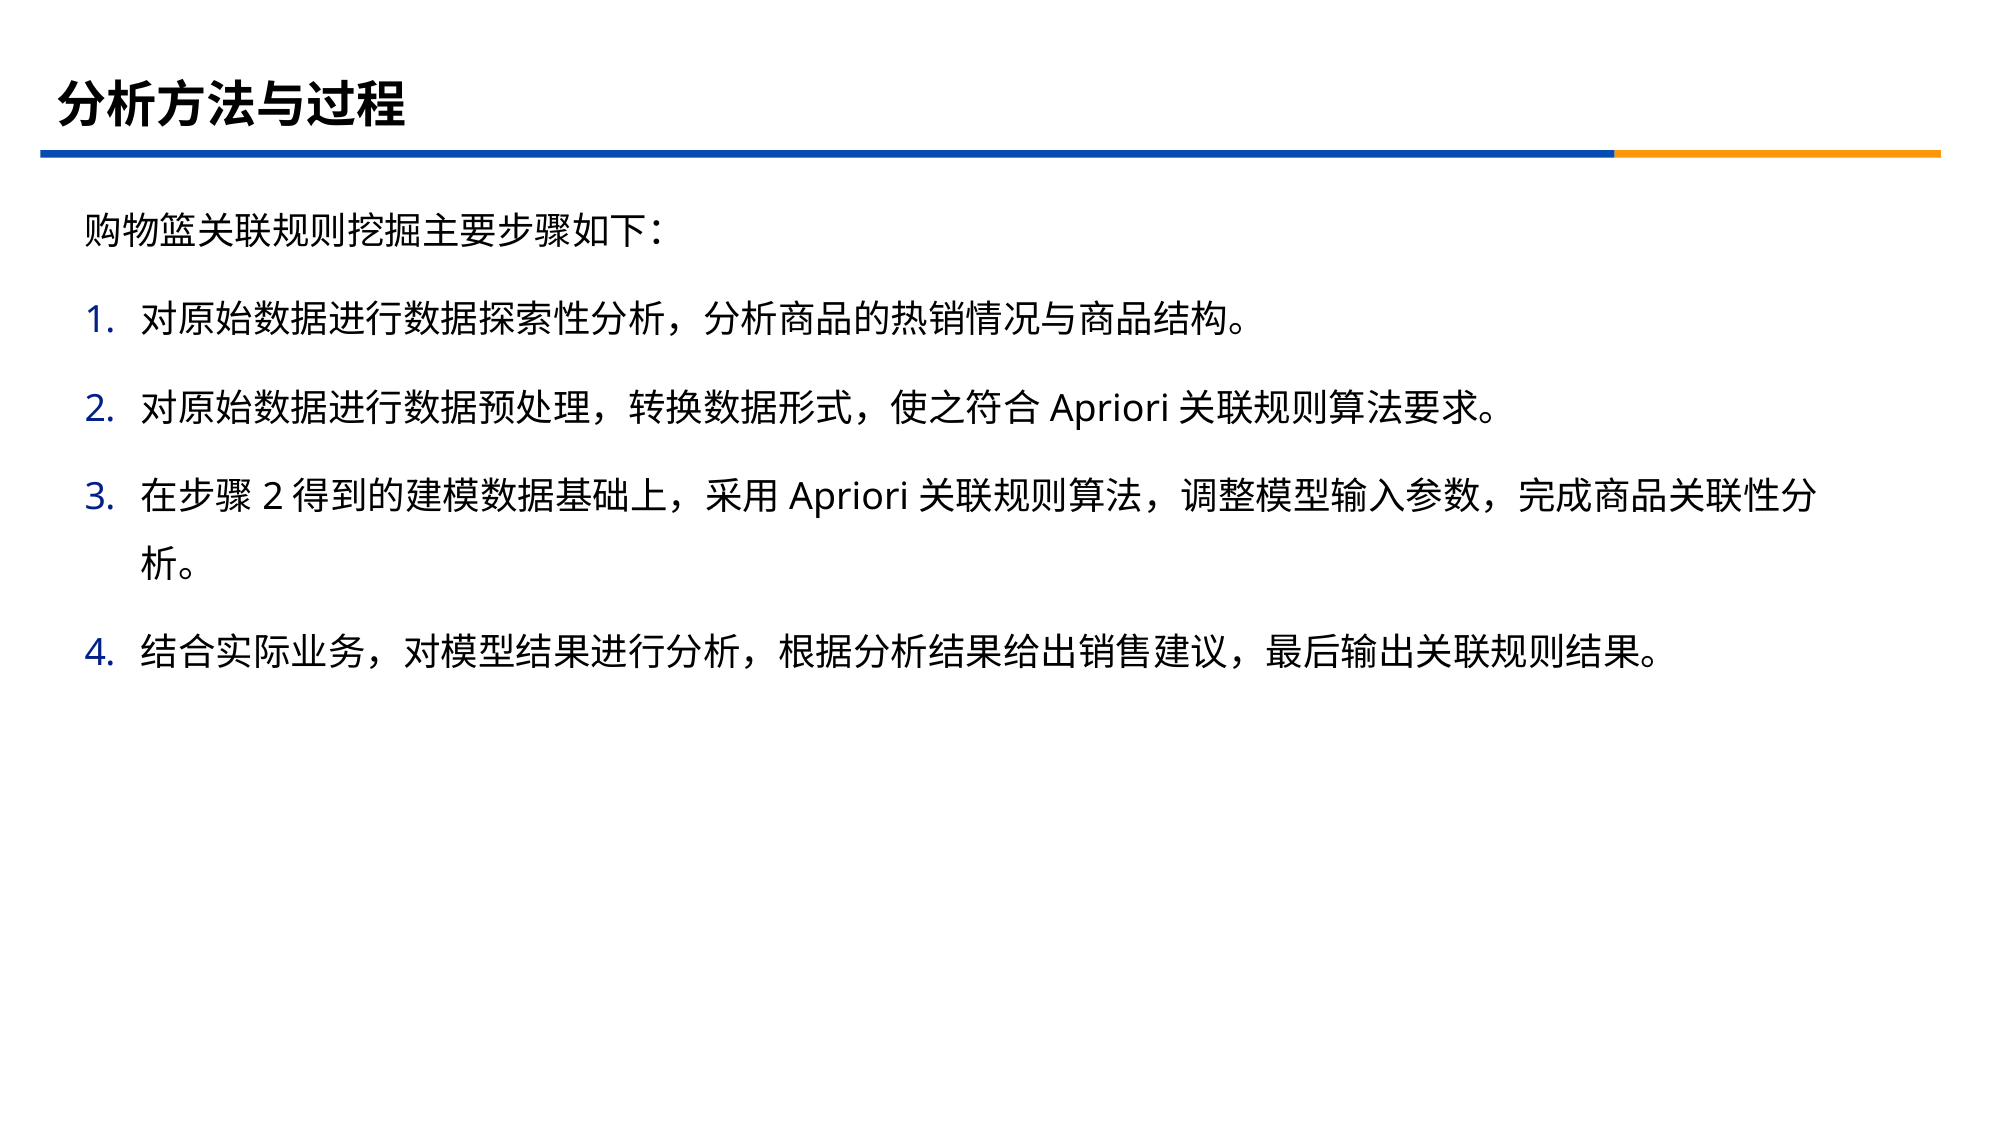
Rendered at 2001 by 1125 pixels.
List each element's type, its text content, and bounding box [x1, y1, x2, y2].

title 分析方法与过程 [41, 58, 1843, 146]
list 购物篮关联规则挖掘主要步骤如下： 对原始数据进行数据探索性分析，分析商品的热销情况与商品结构。 对原始数据进行数据预处理，转换数据形式，使之符合Apriori关联规则算法要求。 在步骤2得到的建模数据基础上，采用Apriori关联规则算法，调整模型输入参数，完成商品关联性分析。 结合实际业务，对模型结果进行分析，根据分析结果给出销售建议，最后输出关联规则结果。 [69, 176, 1892, 1005]
